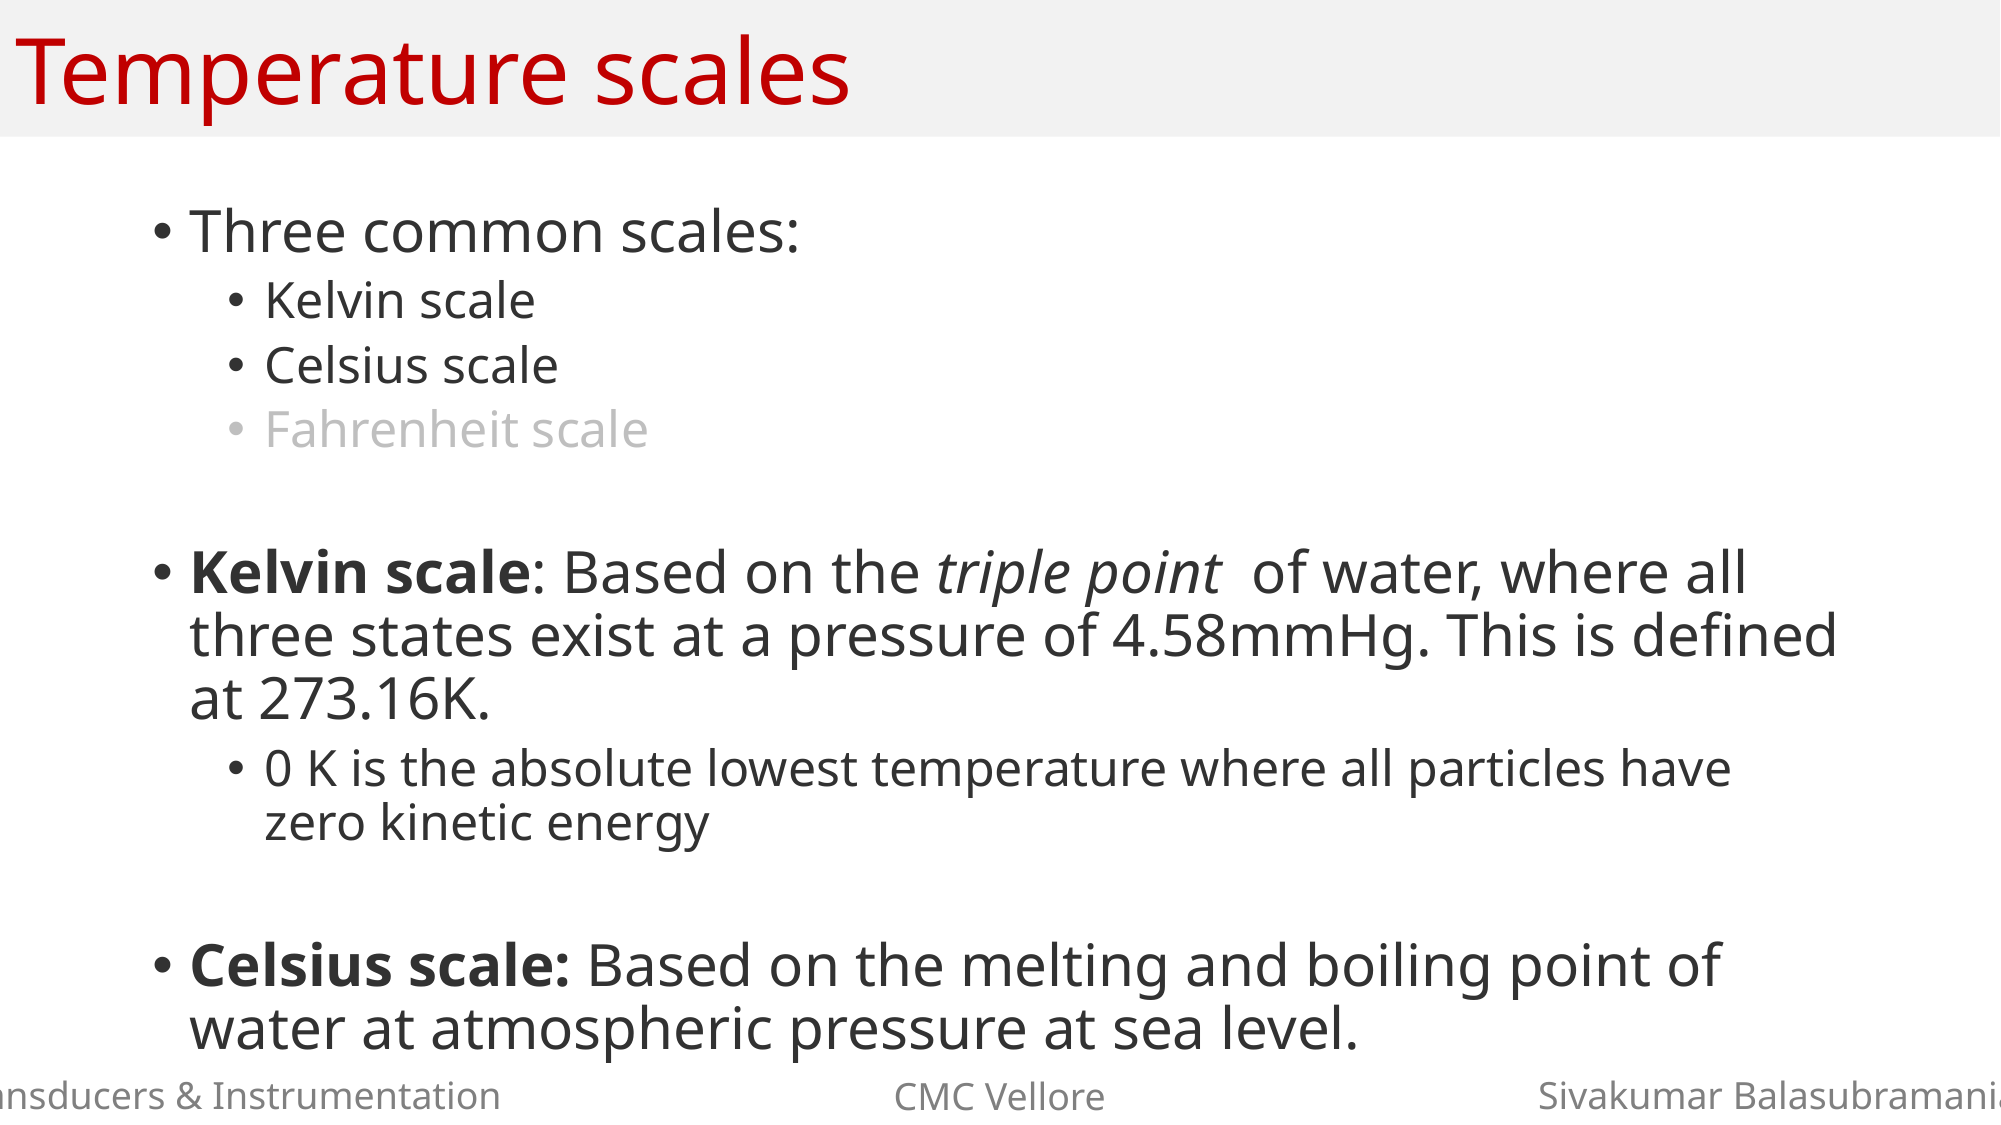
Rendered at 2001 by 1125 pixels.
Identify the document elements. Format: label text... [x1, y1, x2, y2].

title Temperature scales [0, 0, 2000, 137]
